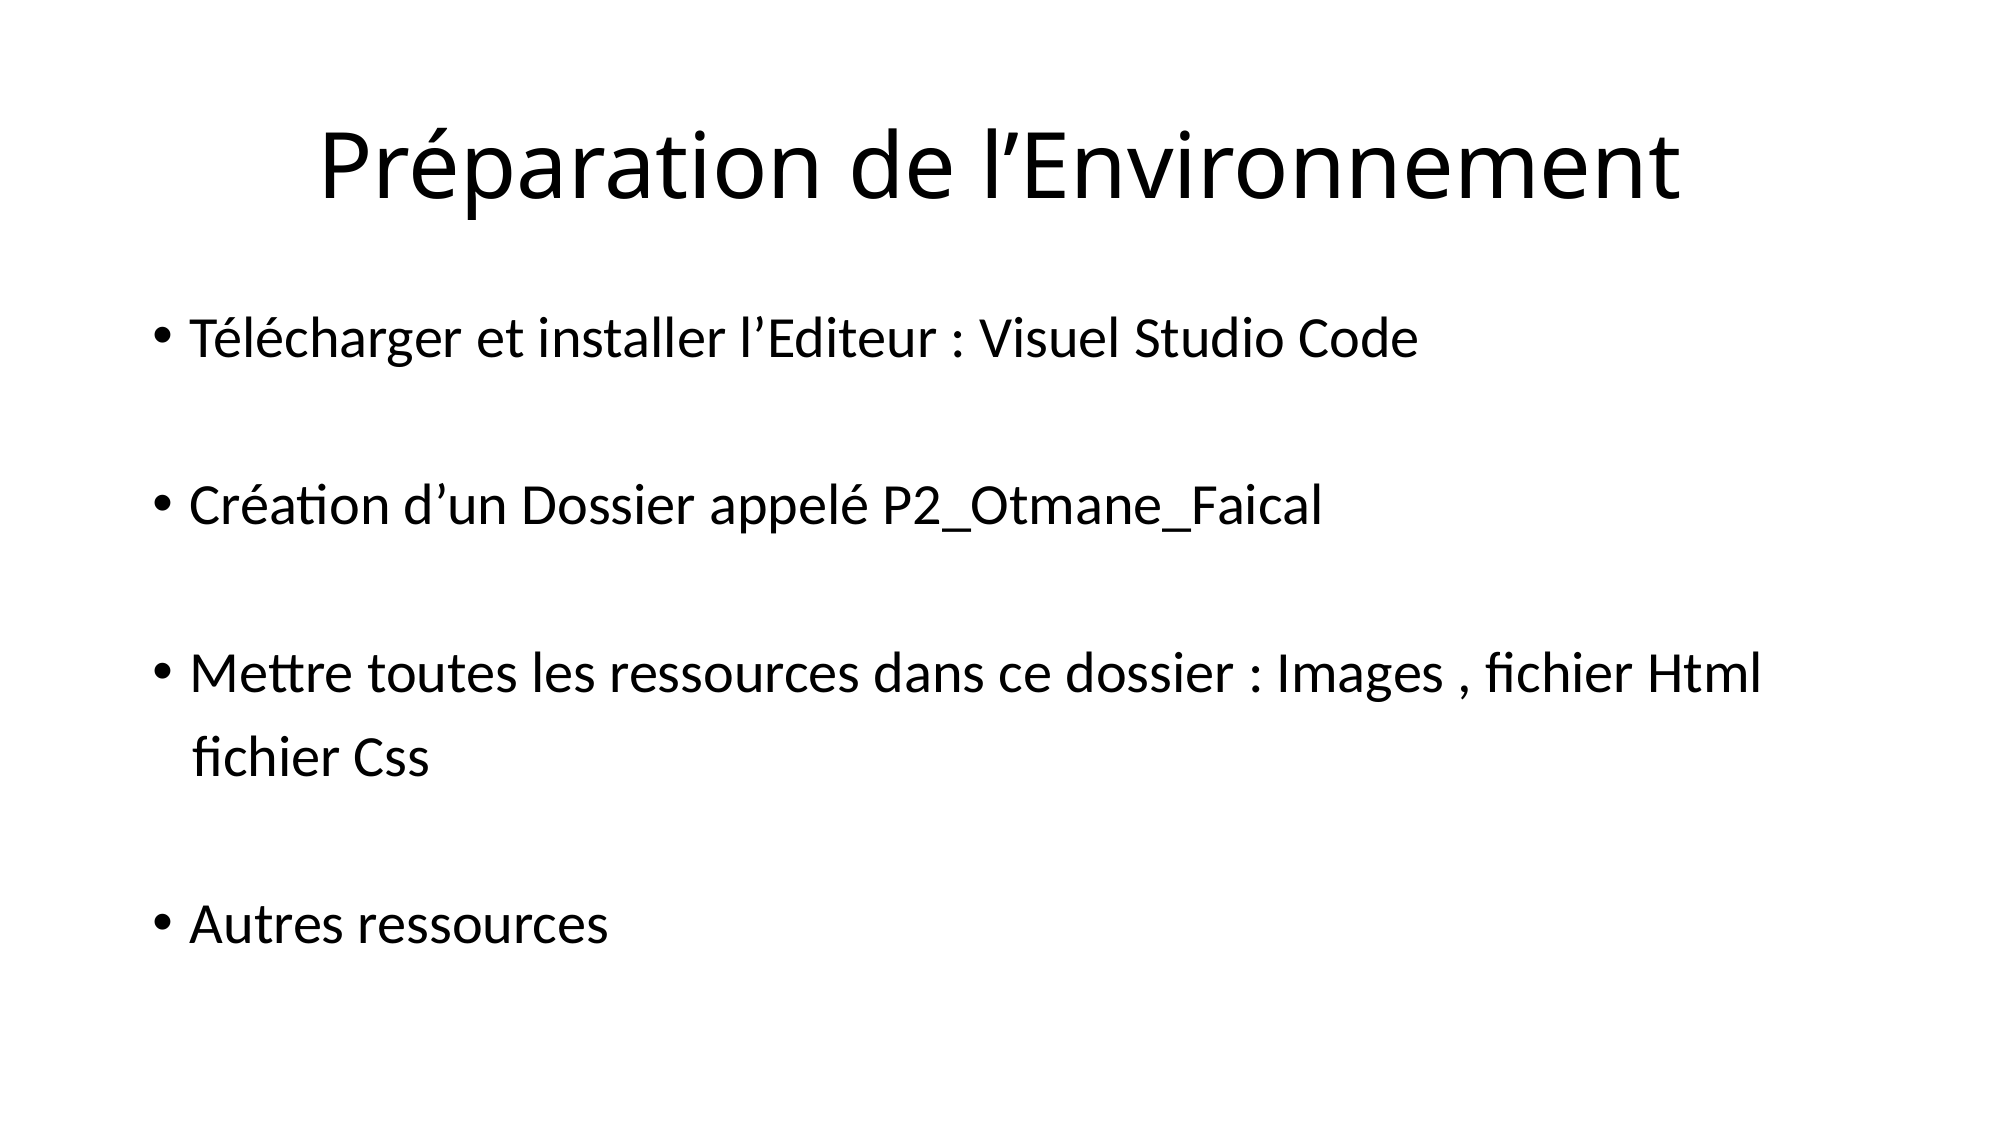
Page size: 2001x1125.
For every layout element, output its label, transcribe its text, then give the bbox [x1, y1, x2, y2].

title Préparation de l’Environnement [137, 59, 1863, 278]
list Télécharger et installer l’Editeur : Visuel Studio Code Création d’un Dossier appelé P2_Otmane_Faical Mettre toutes les ressources dans ce dossier : Images , fichier Html fichier Css Autres ressources [137, 299, 1863, 1014]
